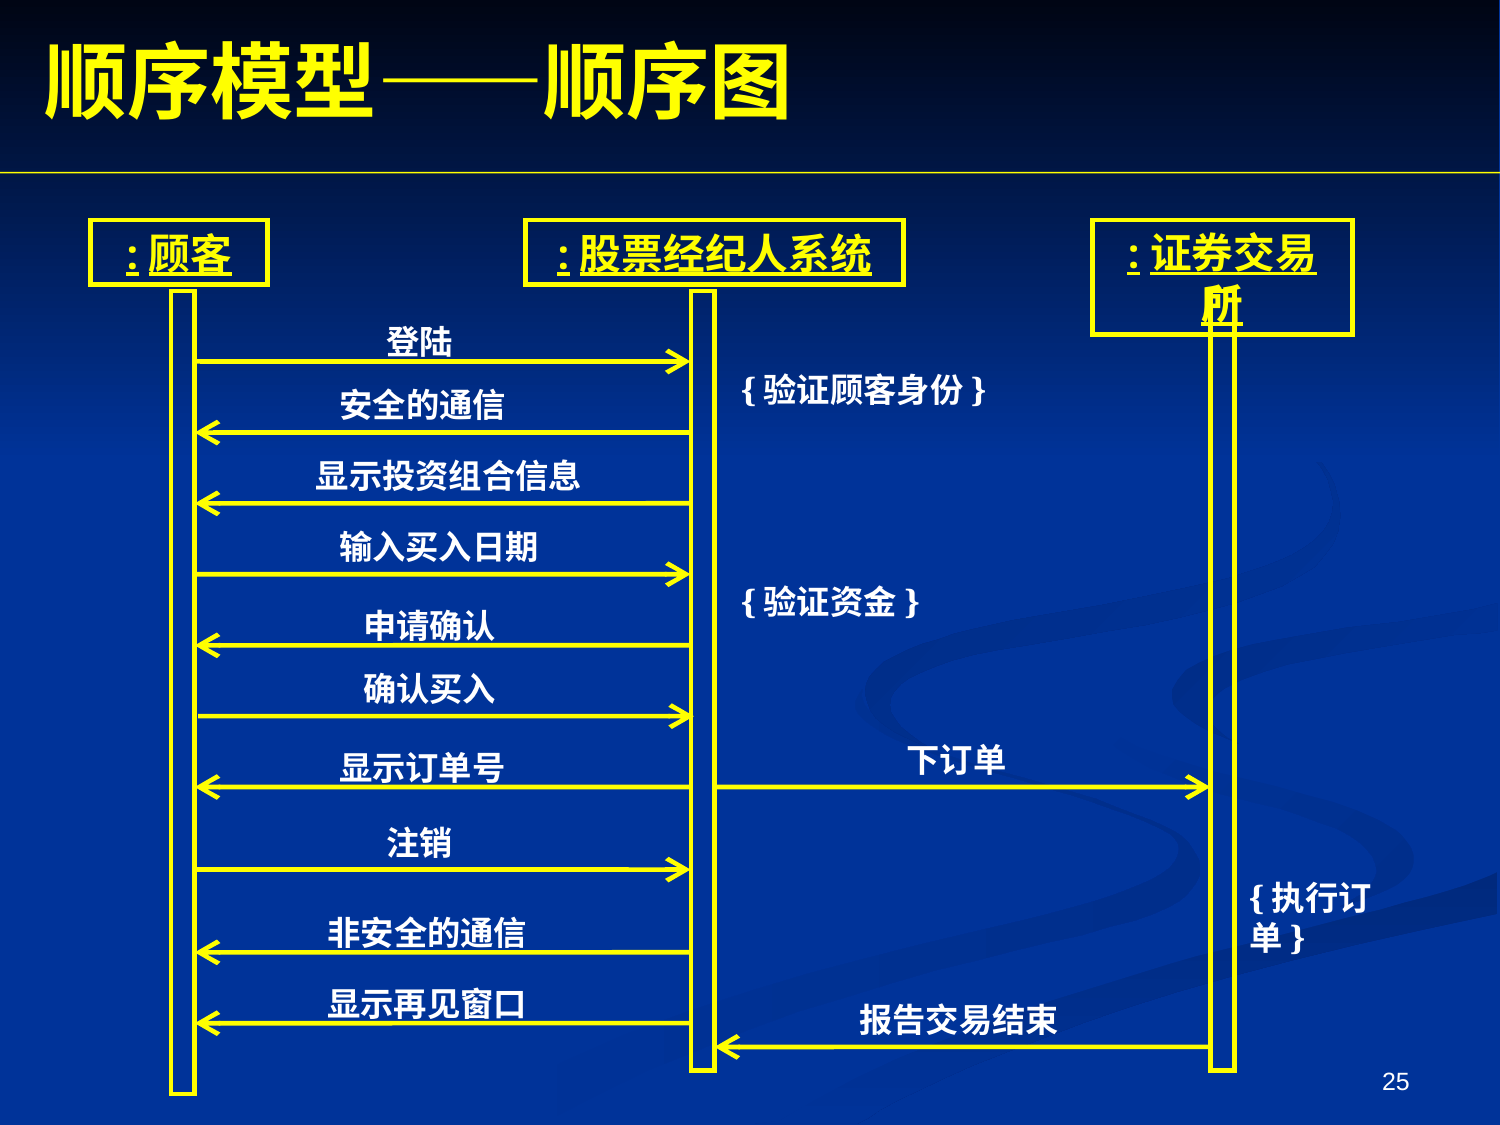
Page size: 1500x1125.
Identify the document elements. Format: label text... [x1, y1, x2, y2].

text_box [90, 219, 1424, 1095]
text_box 顺序模型——顺序图 [29, 21, 1380, 138]
